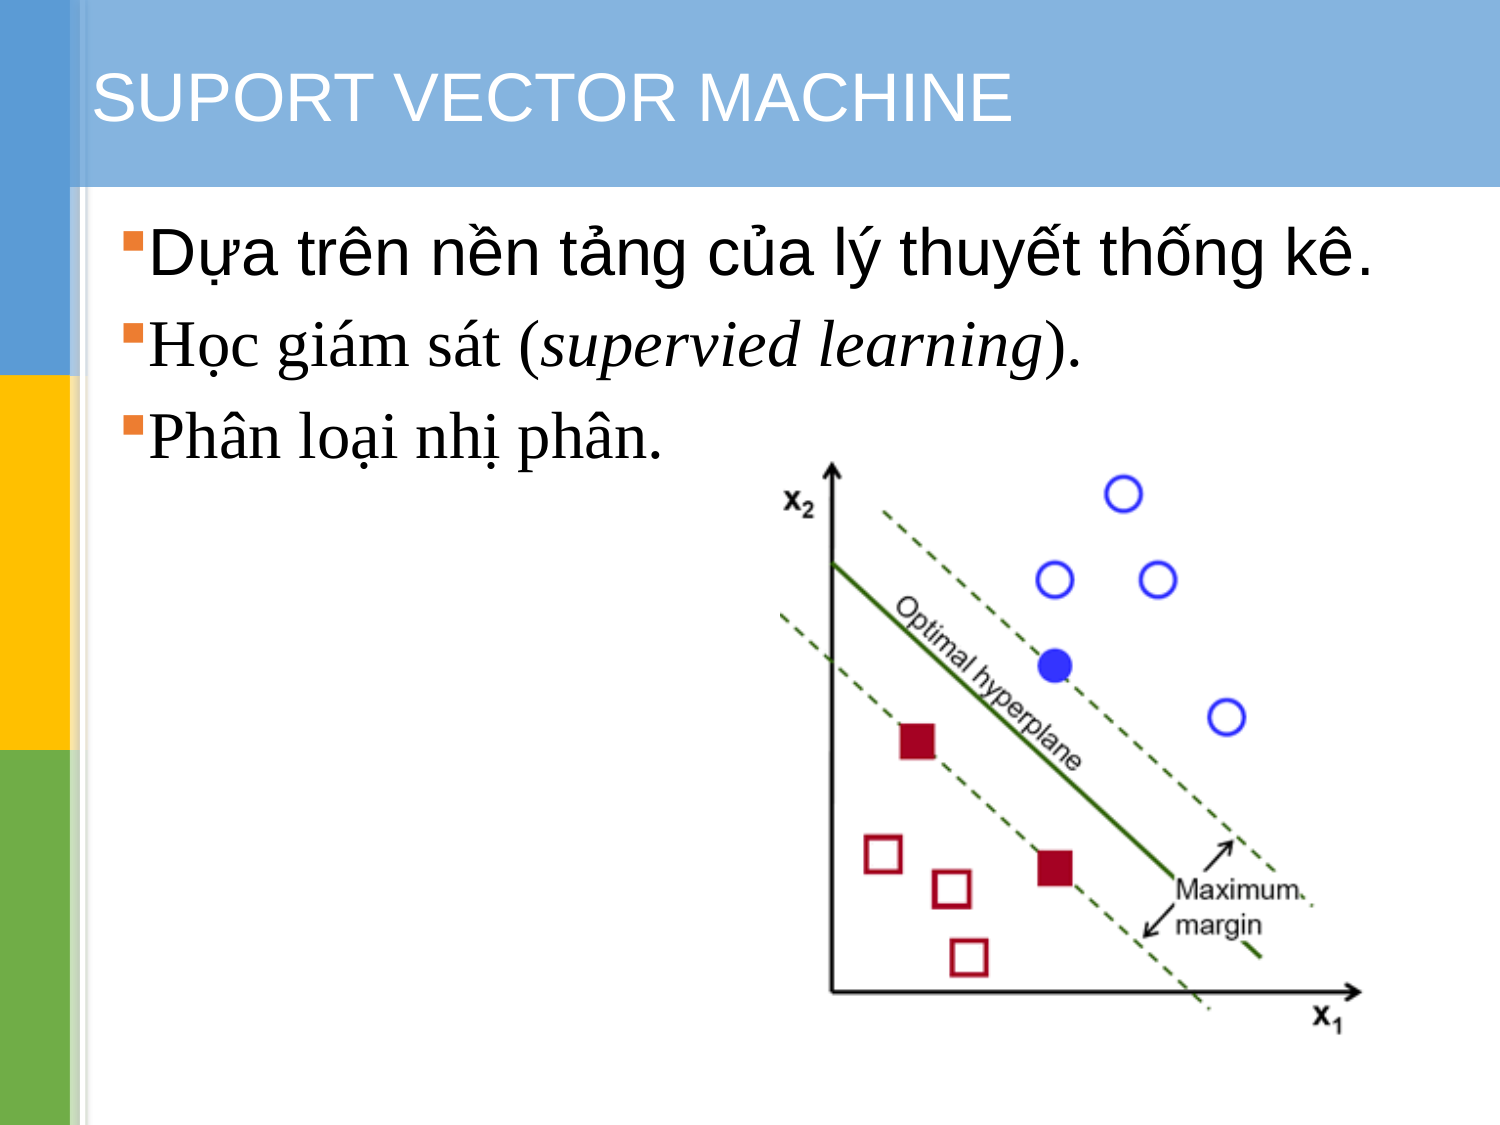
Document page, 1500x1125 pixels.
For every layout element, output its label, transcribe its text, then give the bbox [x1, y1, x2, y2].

list Dựa trên nền tảng của lý thuyết thống kê. Học giám sát (supervied learning). Phân loại nhị phân. [103, 210, 1397, 1014]
picture [779, 458, 1366, 1037]
title SUPORT VECTOR MACHINE [0, 0, 1500, 187]
